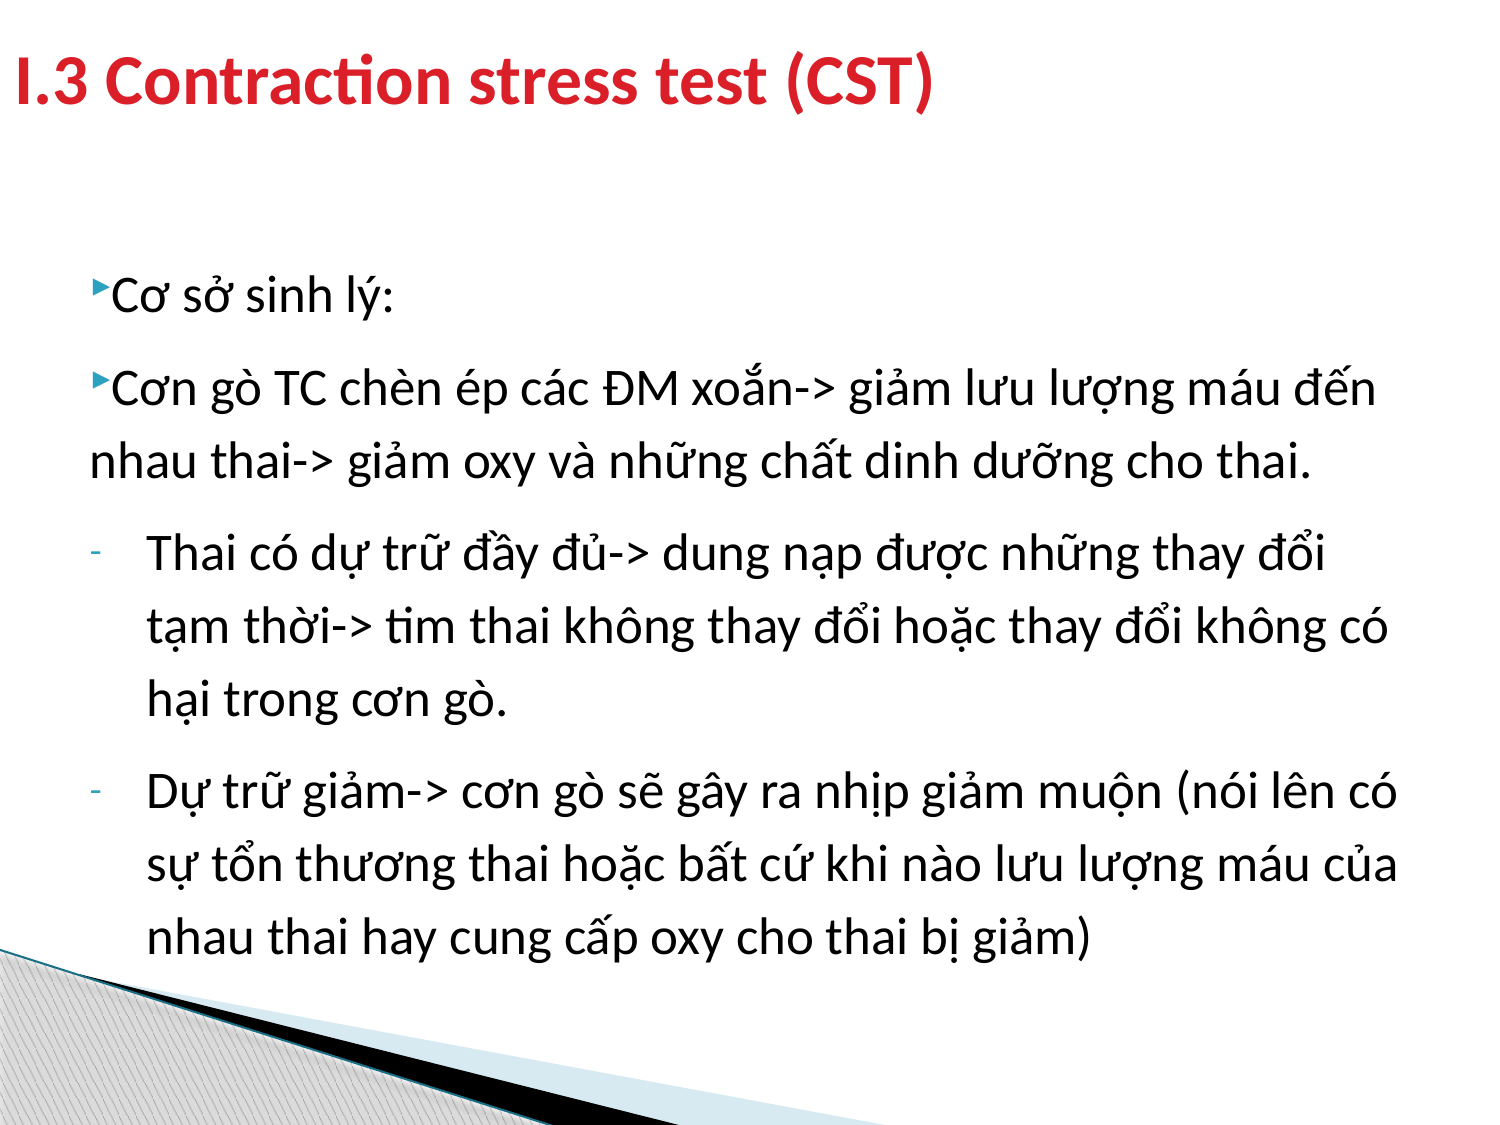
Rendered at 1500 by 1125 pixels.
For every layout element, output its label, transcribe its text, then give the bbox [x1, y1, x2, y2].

list Cơ sở sinh lý: Cơn gò TC chèn ép các ĐM xoắn-> giảm lưu lượng máu đến nhau thai-> giảm oxy và những chất dinh dưỡng cho thai. Thai có dự trữ đầy đủ-> dung nạp được những thay đổi tạm thời-> tim thai không thay đổi hoặc thay đổi không có hại trong cơn gò. Dự trữ giảm-> cơn gò sẽ gây ra nhịp giảm muộn (nói lên có sự tổn thương thai hoặc bất cứ khi nào lưu lượng máu của nhau thai hay cung cấp oxy cho thai bị giảm) [75, 243, 1425, 986]
title I.3 Contraction stress test (CST) [0, 24, 1350, 213]
